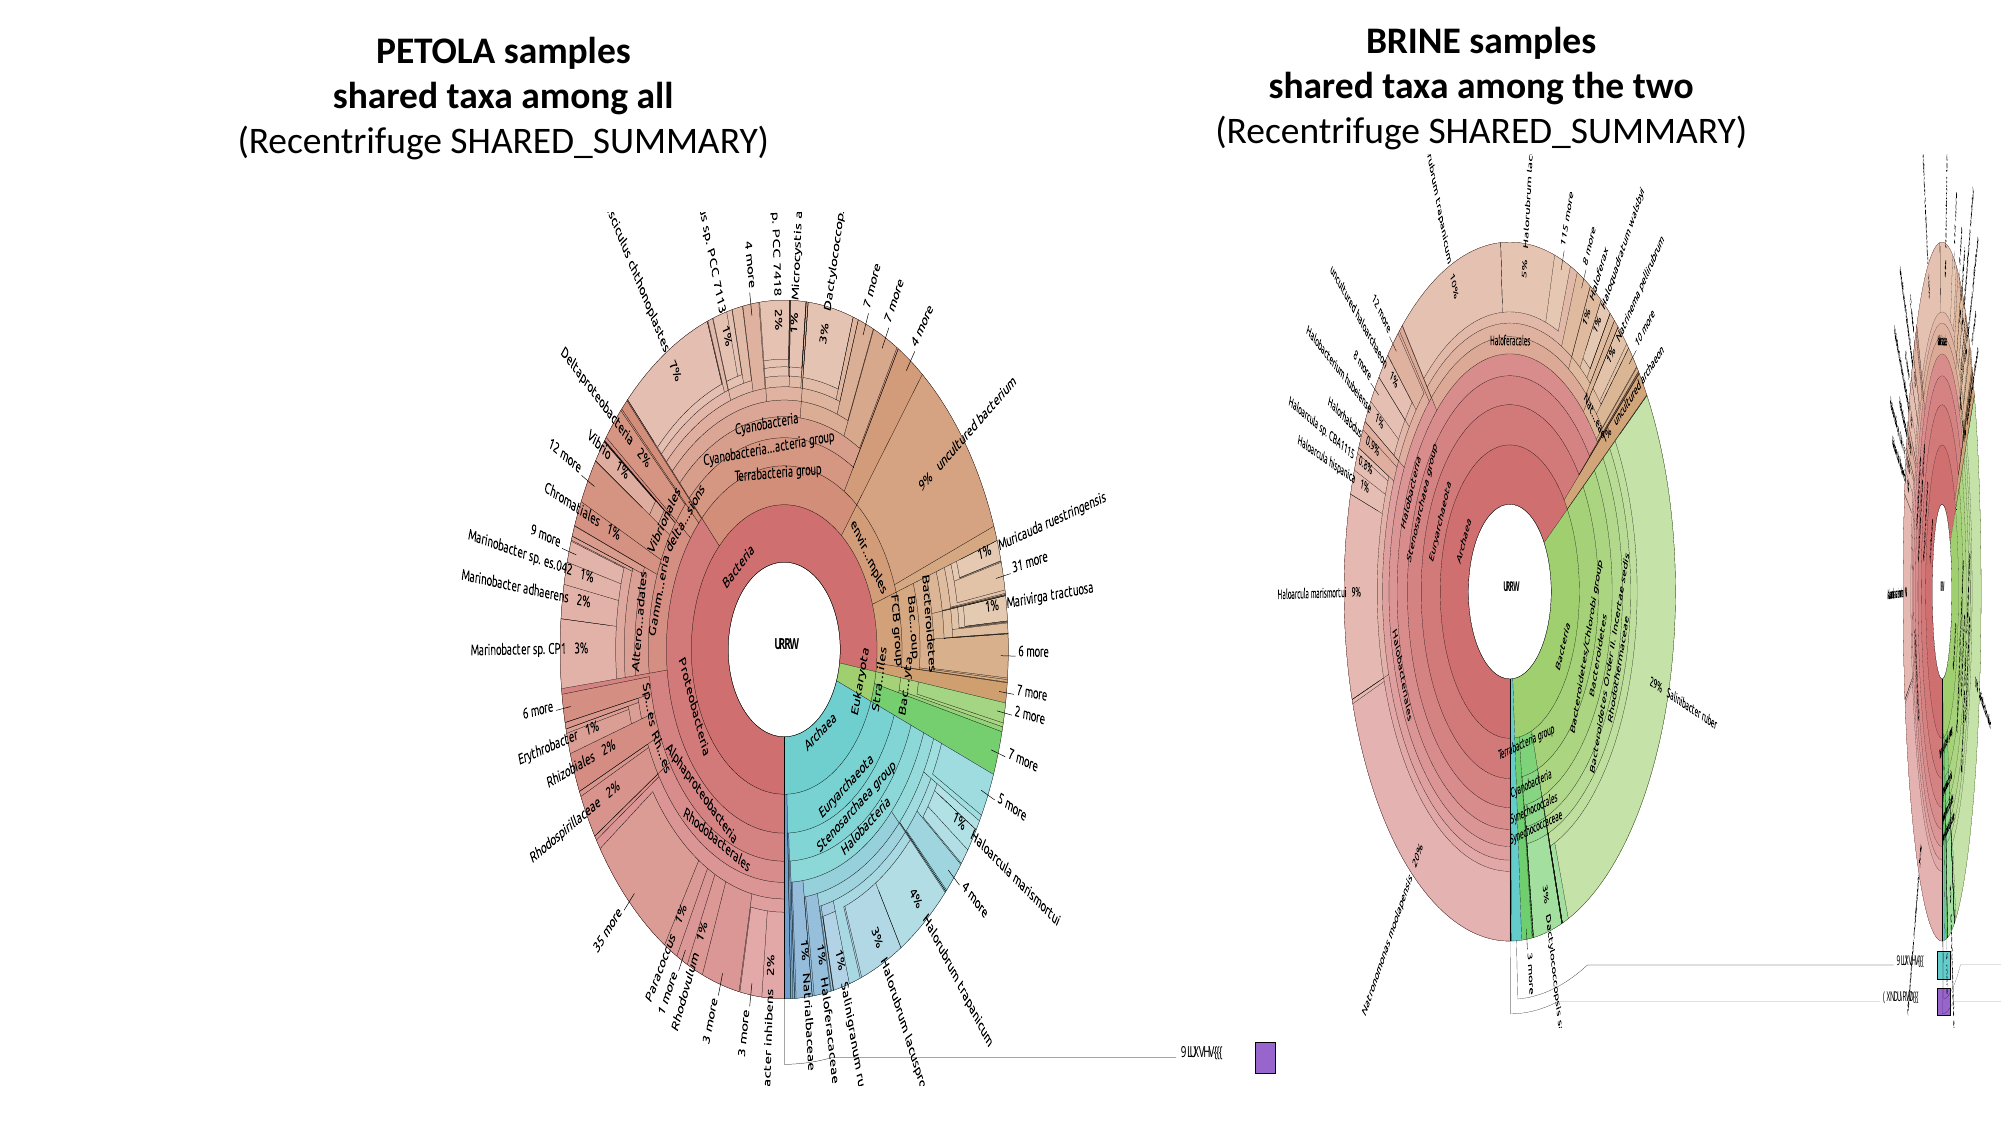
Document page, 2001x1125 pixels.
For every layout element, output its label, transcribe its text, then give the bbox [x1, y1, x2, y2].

text_box PETOLA samples shared taxa among all (Recentrifuge SHARED_SUMMARY) [222, 18, 785, 168]
text_box BRINE samples shared taxa among the two (Recentrifuge SHARED_SUMMARY) [1200, 9, 1763, 153]
picture [0, 211, 1283, 1086]
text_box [1007, 153, 2000, 1028]
